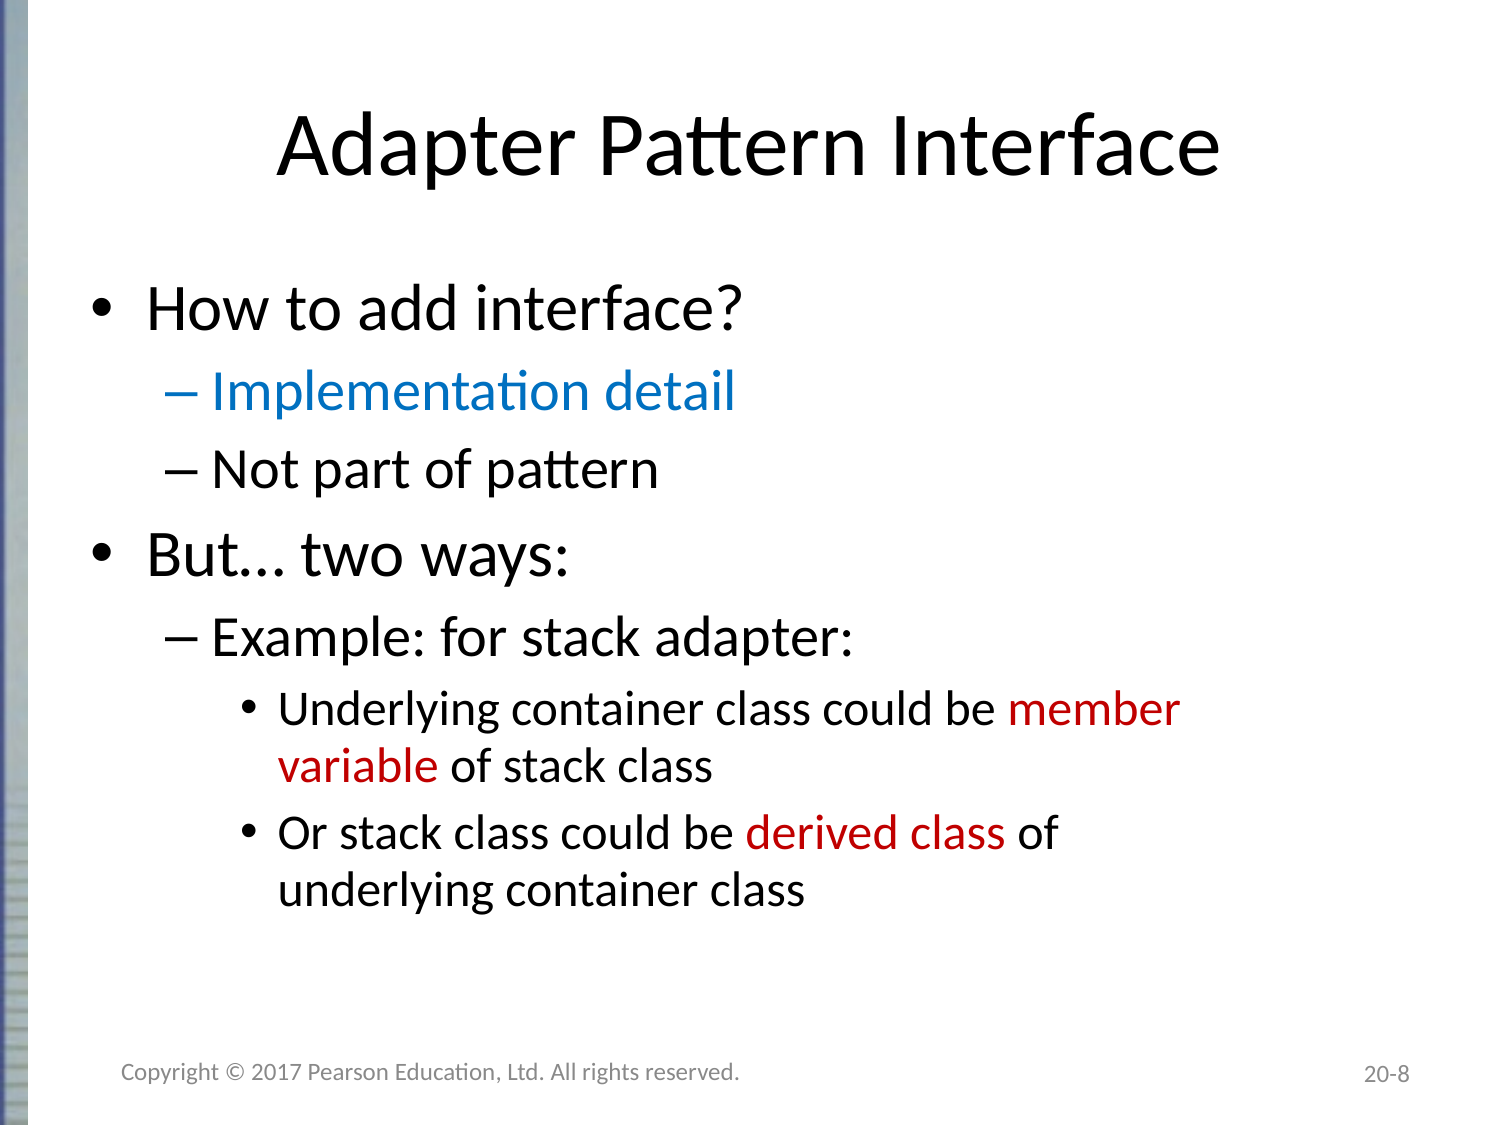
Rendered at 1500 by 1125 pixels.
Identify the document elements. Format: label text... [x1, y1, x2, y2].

picture [0, 0, 28, 1125]
list How to add interface? Implementation detail Not part of pattern But… two ways: Example: for stack adapter: Underlying container class could be member variable of stack class Or stack class could be derived class of underlying container class [75, 262, 1425, 1005]
footer Copyright © 2017 Pearson Education, Ltd. All rights reserved. [75, 1040, 788, 1100]
slide_number 20-8 [1074, 1042, 1425, 1103]
title Adapter Pattern Interface [75, 45, 1425, 233]
